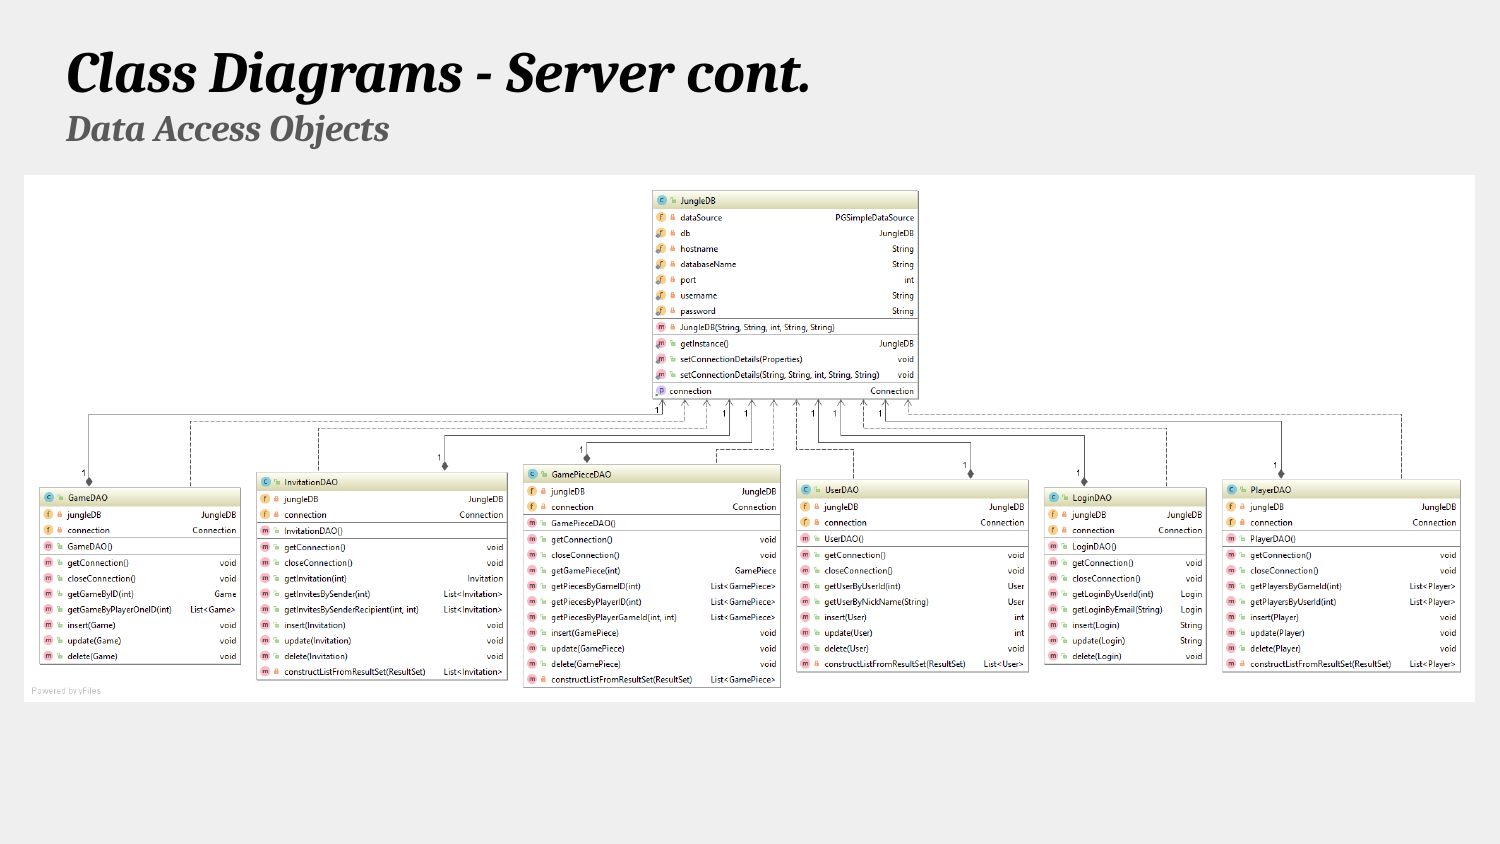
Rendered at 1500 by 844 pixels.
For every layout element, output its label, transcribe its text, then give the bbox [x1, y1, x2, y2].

picture [24, 175, 1476, 702]
title Class Diagrams - Server cont. Data Access Objects [51, 18, 1449, 151]
